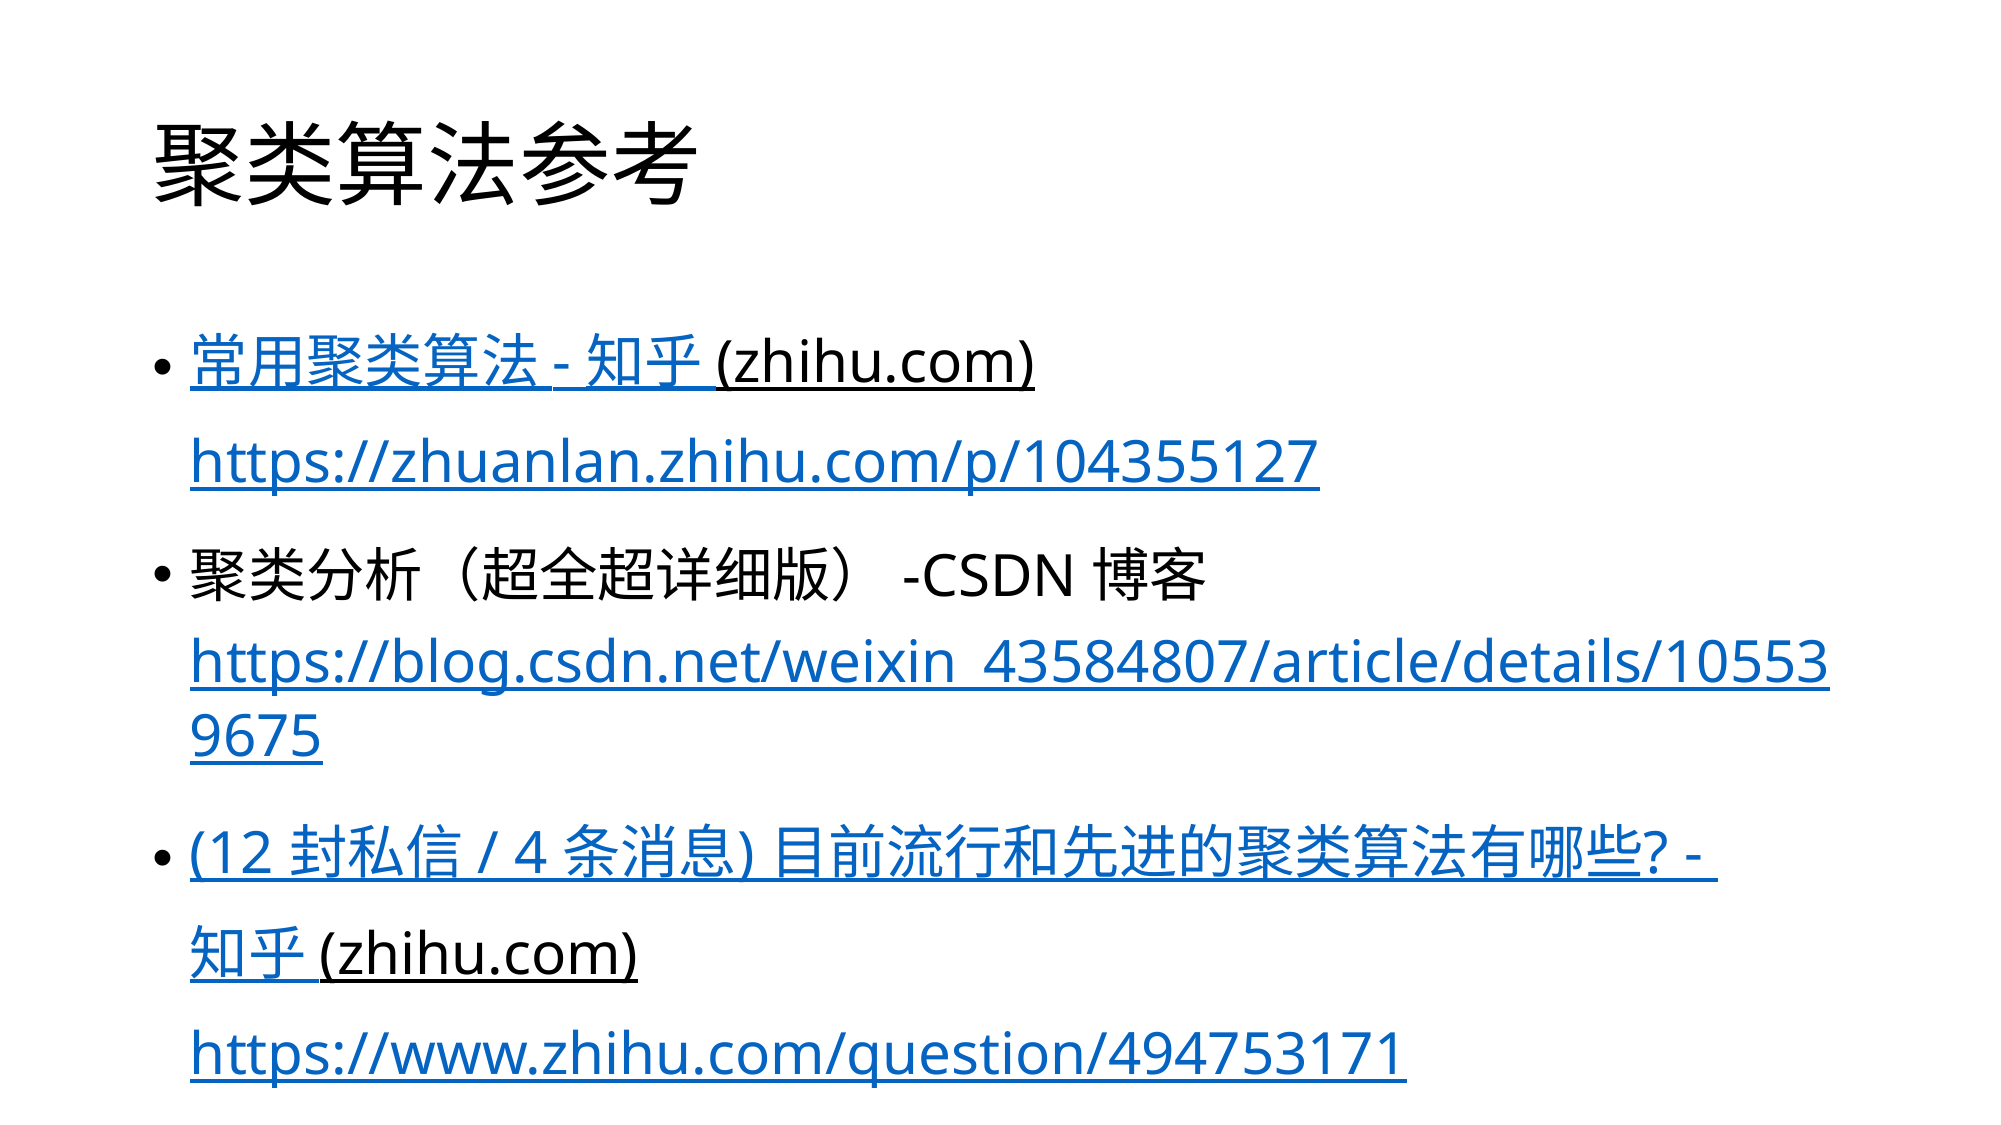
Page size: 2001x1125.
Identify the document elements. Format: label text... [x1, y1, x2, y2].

list 常用聚类算法 - 知乎 (zhihu.com) https://zhuanlan.zhihu.com/p/104355127 聚类分析（超全超详细版）-CSDN博客https://blog.csdn.net/weixin_43584807/article/details/105539675 (12 封私信 / 4 条消息) 目前流行和先进的聚类算法有哪些? - 知乎 (zhihu.com) https://www.zhihu.com/question/494753171 [137, 299, 1863, 1014]
title 聚类算法参考 [137, 59, 1863, 278]
